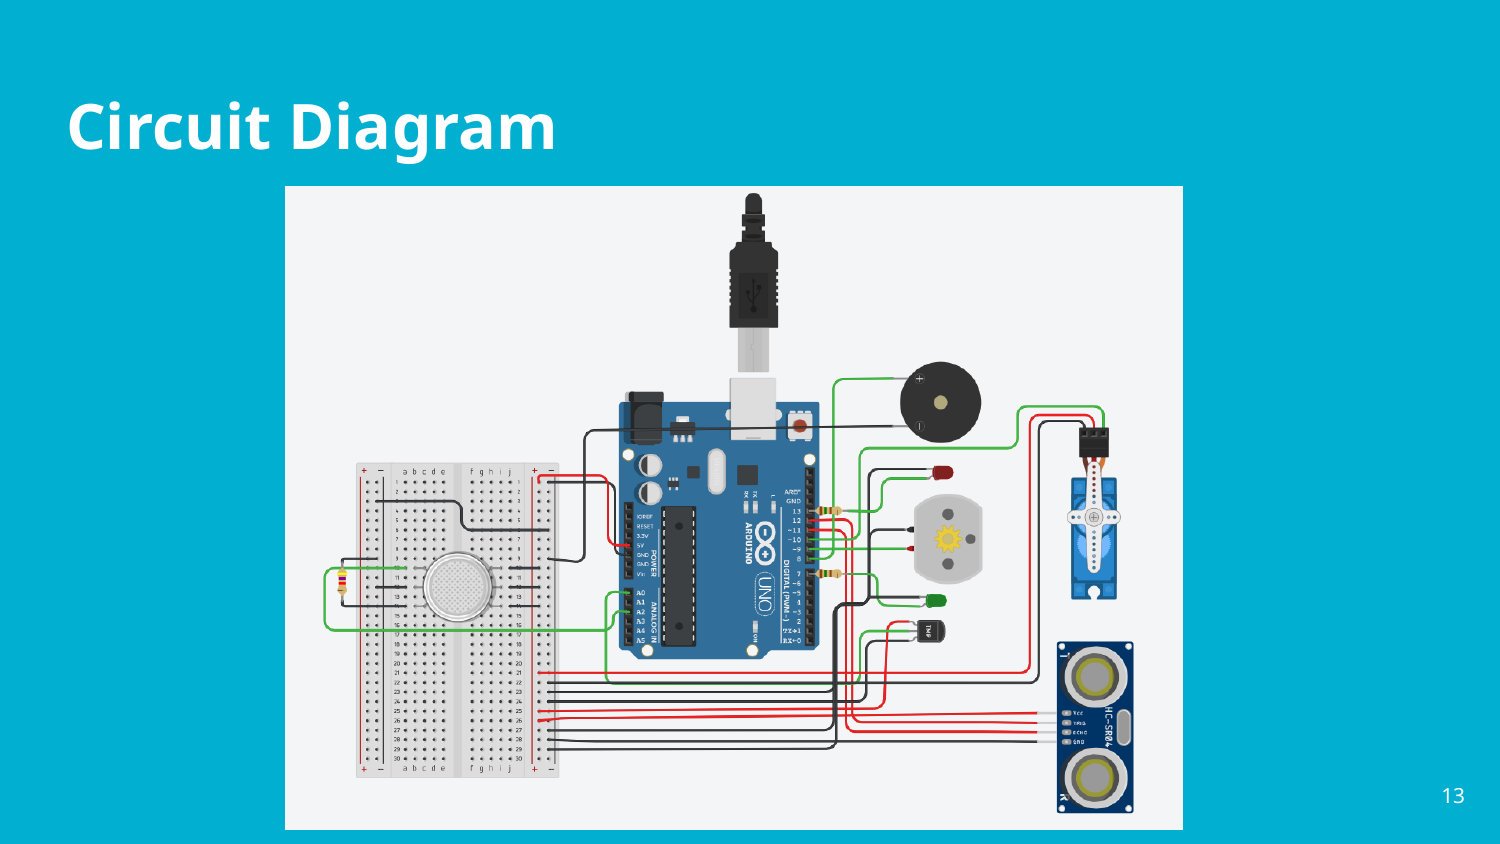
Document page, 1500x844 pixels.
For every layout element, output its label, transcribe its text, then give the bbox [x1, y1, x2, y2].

picture [284, 186, 1183, 830]
title Circuit Diagram [51, 71, 1449, 178]
slide_number ‹#› [1389, 764, 1480, 830]
